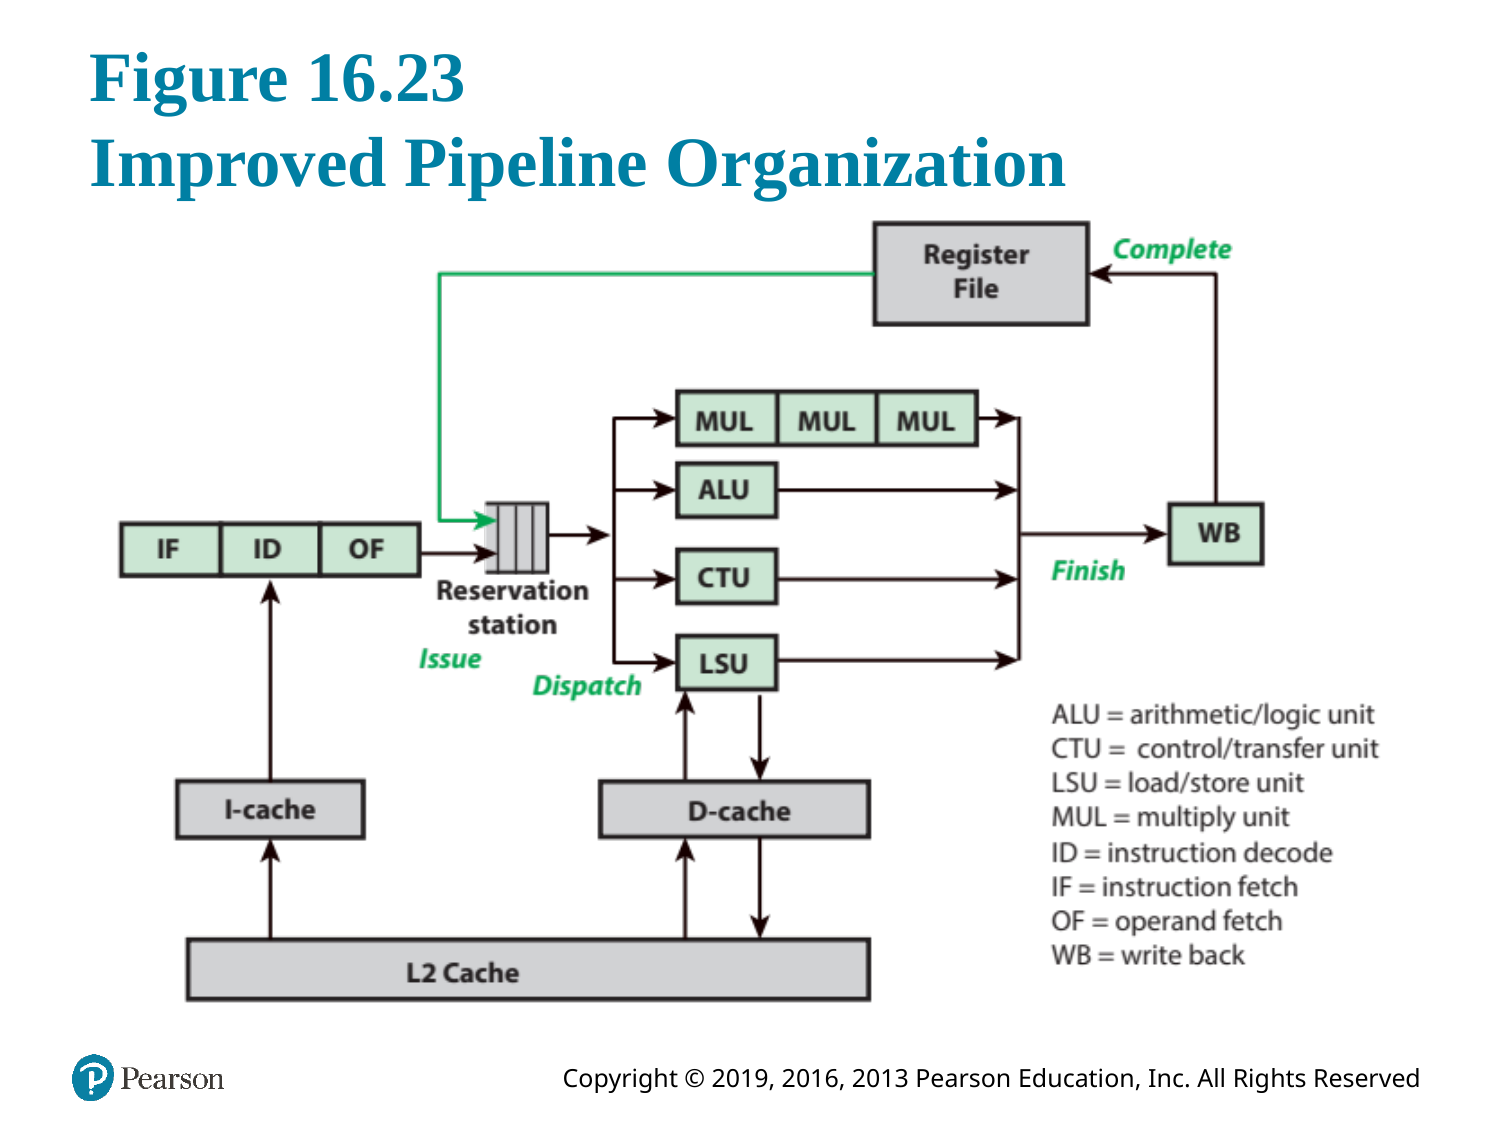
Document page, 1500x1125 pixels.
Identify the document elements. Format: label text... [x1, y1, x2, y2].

title Figure 16.23 Improved Pipeline Organization [75, 27, 1425, 208]
picture [81, 1063, 106, 1088]
picture [72, 1088, 82, 1101]
picture [72, 1054, 88, 1070]
picture [99, 1054, 224, 1101]
picture [111, 207, 1389, 1012]
